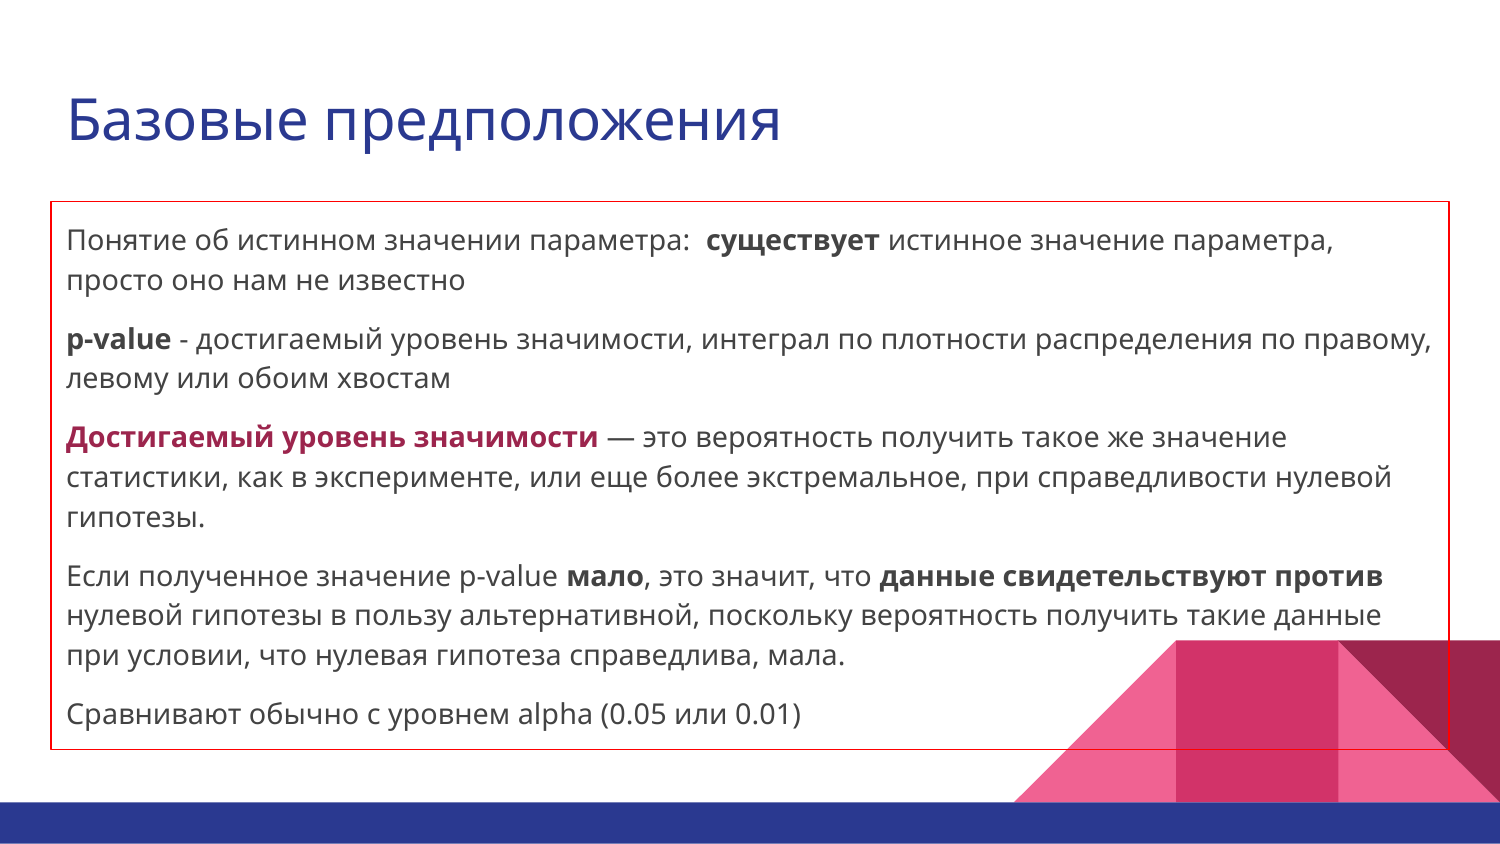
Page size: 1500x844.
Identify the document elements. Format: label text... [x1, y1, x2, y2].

list Понятие об истинном значении параметра: существует истинное значение параметра, просто оно нам не известно p-value - достигаемый уровень значимости, интеграл по плотности распределения по правому, левому или обоим хвостам Достигаемый уровень значимости — это вероятность получить такое же значение статистики, как в эксперименте, или еще более экстремальное, при справедливости нулевой гипотезы. Если полученное значение p-value мало, это значит, что данные свидетельствуют против нулевой гипотезы в пользу альтернативной, поскольку вероятность получить такие данные при условии, что нулевая гипотеза справедлива, мала. Сравнивают обычно с уровнем alpha (0.05 или 0.01) [51, 201, 1449, 750]
title Базовые предположения [51, 67, 1449, 167]
